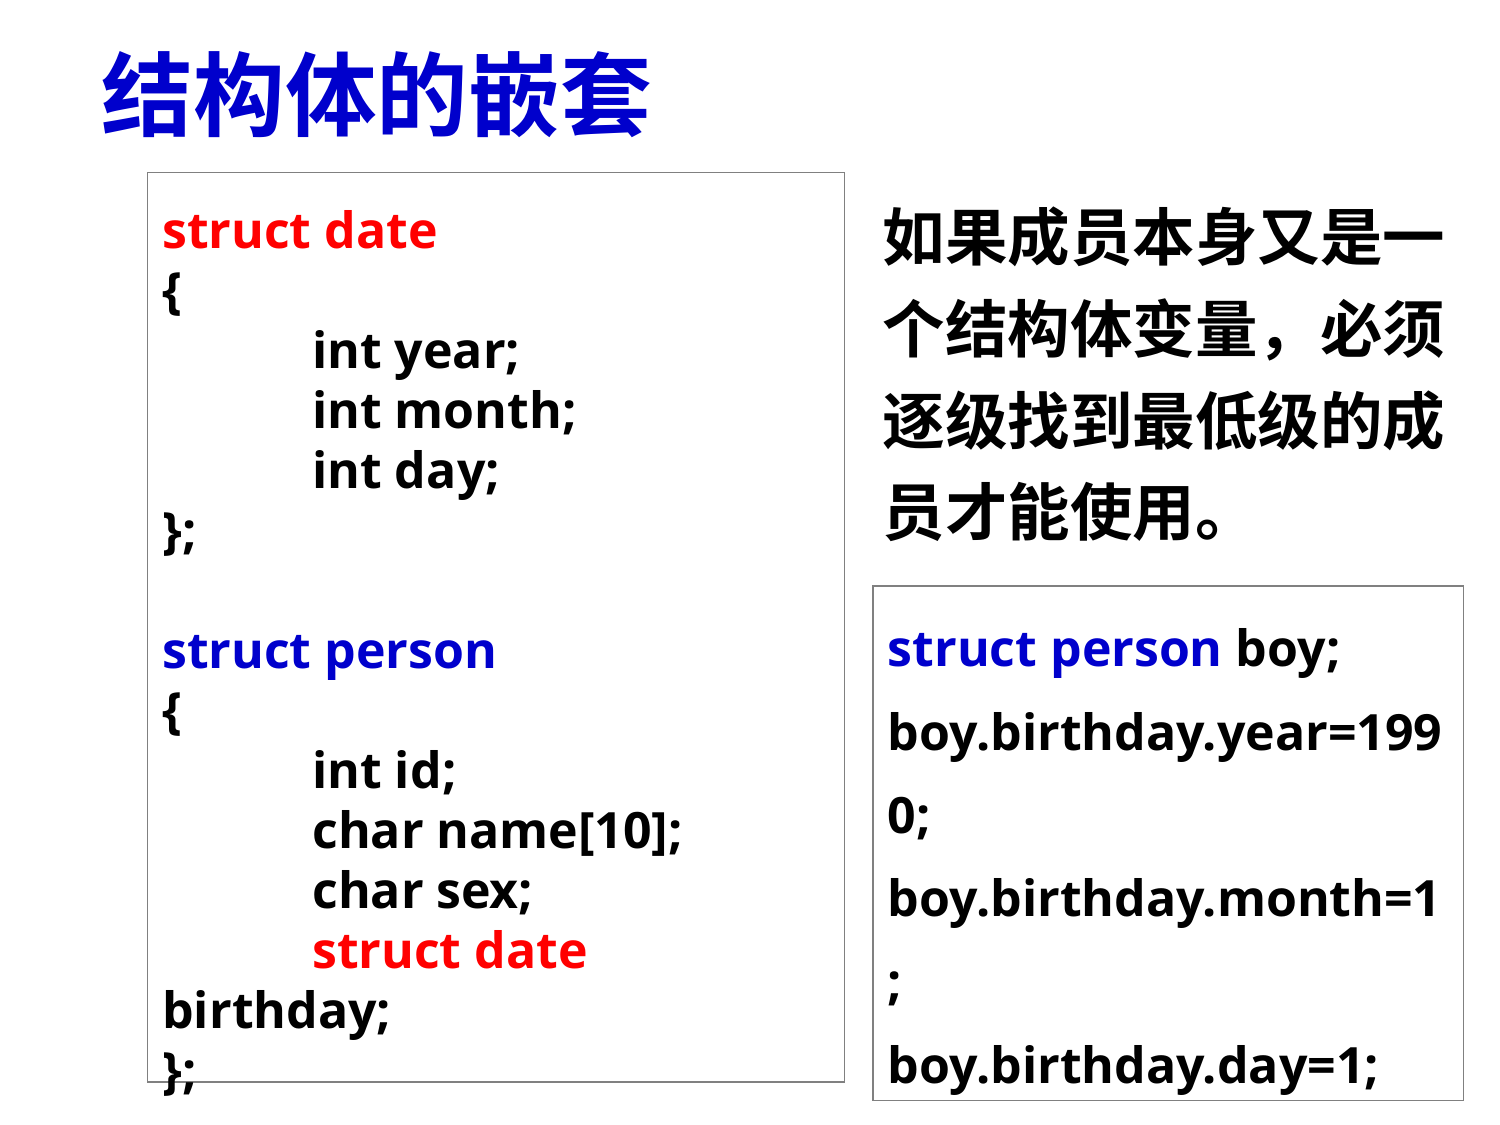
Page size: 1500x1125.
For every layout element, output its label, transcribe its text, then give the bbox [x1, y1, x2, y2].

text_box 如果成员本身又是一个结构体变量，必须逐级找到最低级的成员才能使用。 [867, 174, 1471, 556]
text_box struct person boy; boy.birthday.year=1990; boy.birthday.month=1; boy.birthday.day=1; [873, 586, 1464, 1101]
text_box struct date { int year; int month; int day; }; struct person { int id; char name[10]; char sex; struct date birthday; }; [147, 172, 845, 1083]
text_box 结构体的嵌套 [86, 30, 739, 147]
